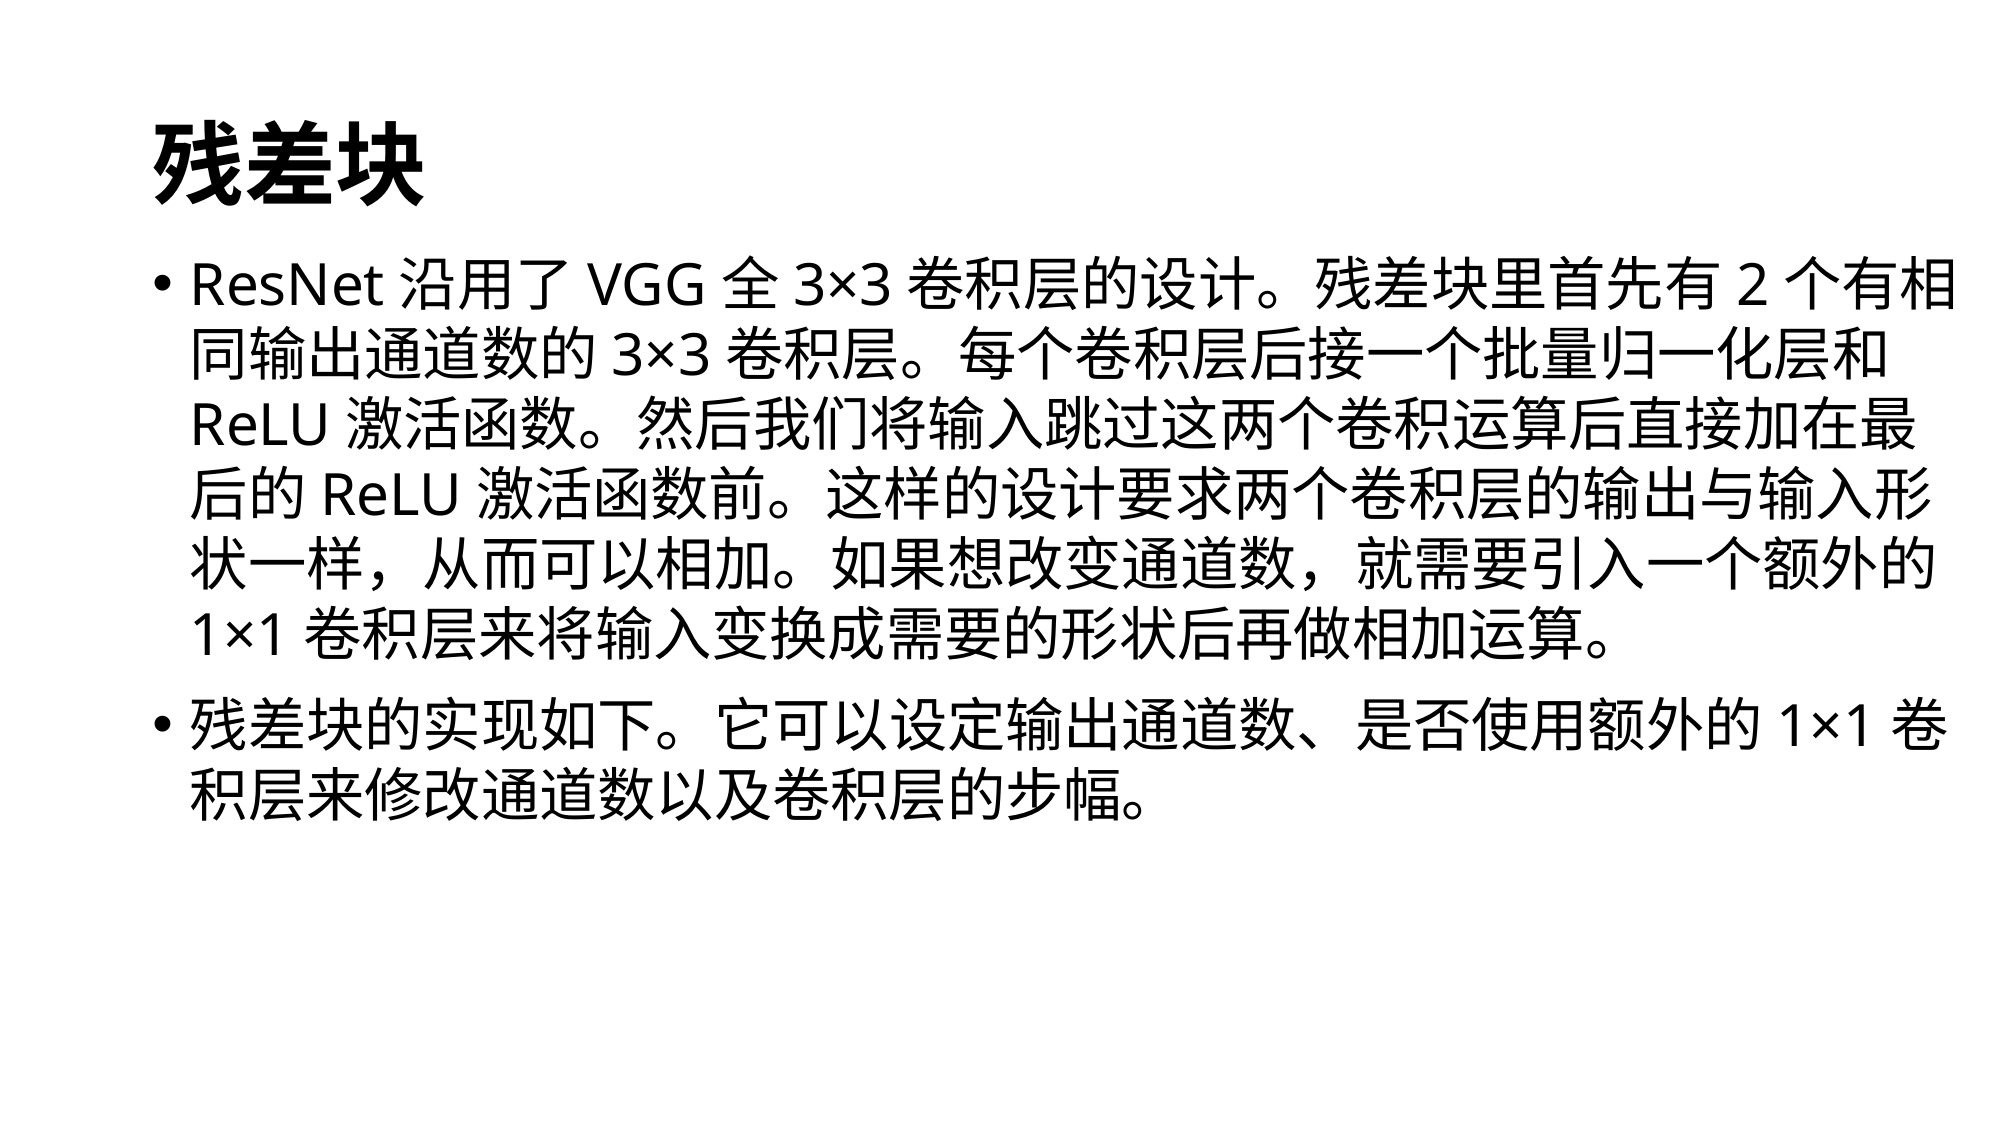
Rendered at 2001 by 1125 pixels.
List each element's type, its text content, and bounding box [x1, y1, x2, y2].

list ResNet沿用了VGG全3×3卷积层的设计。残差块里首先有2个有相同输出通道数的3×3卷积层。每个卷积层后接一个批量归一化层和ReLU激活函数。然后我们将输入跳过这两个卷积运算后直接加在最后的ReLU激活函数前。这样的设计要求两个卷积层的输出与输入形状一样，从而可以相加。如果想改变通道数，就需要引入一个额外的1×1卷积层来将输入变换成需要的形状后再做相加运算。 残差块的实现如下。它可以设定输出通道数、是否使用额外的1×1卷积层来修改通道数以及卷积层的步幅。 [137, 239, 1976, 1125]
title 残差块 [137, 59, 1863, 239]
